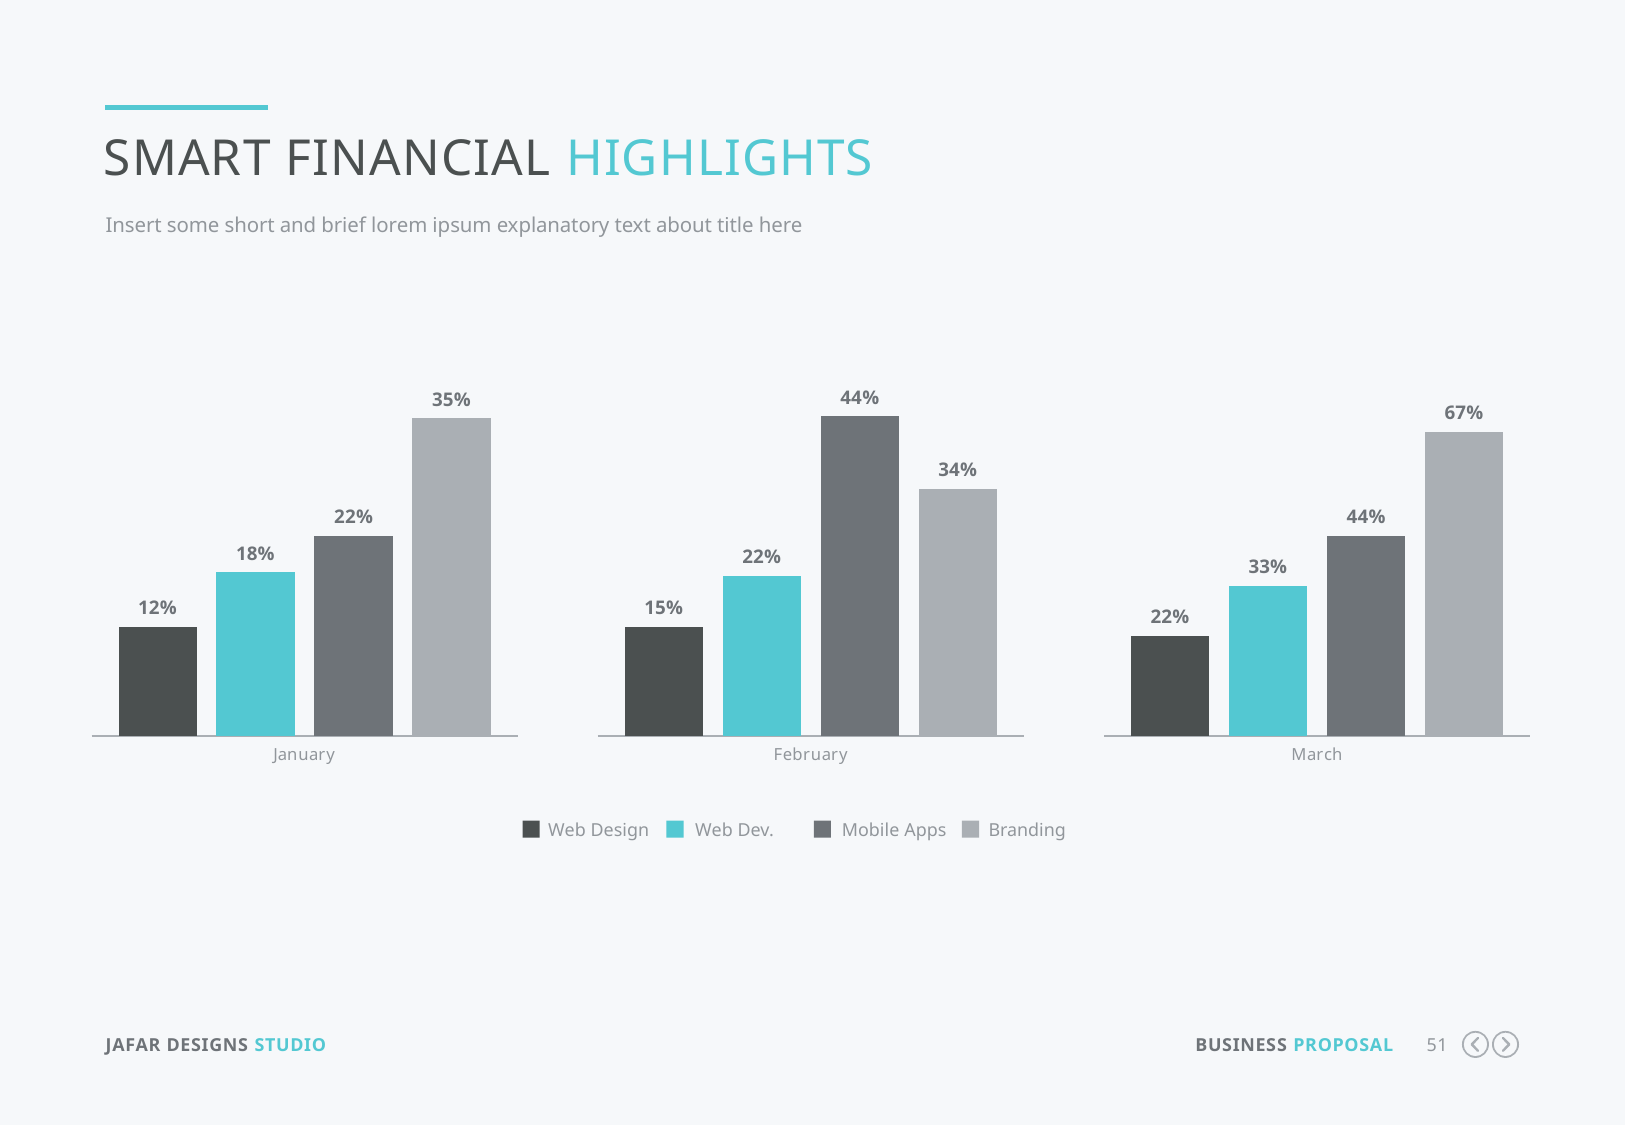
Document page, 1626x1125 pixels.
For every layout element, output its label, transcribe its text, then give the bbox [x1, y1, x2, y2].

list Smart Financial Highlights [103, 125, 1518, 187]
chart [82, 364, 527, 774]
chart [1095, 364, 1540, 774]
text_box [522, 818, 1107, 841]
list Insert some short and brief lorem ipsum explanatory text about title here [105, 209, 1519, 241]
chart [588, 364, 1033, 774]
